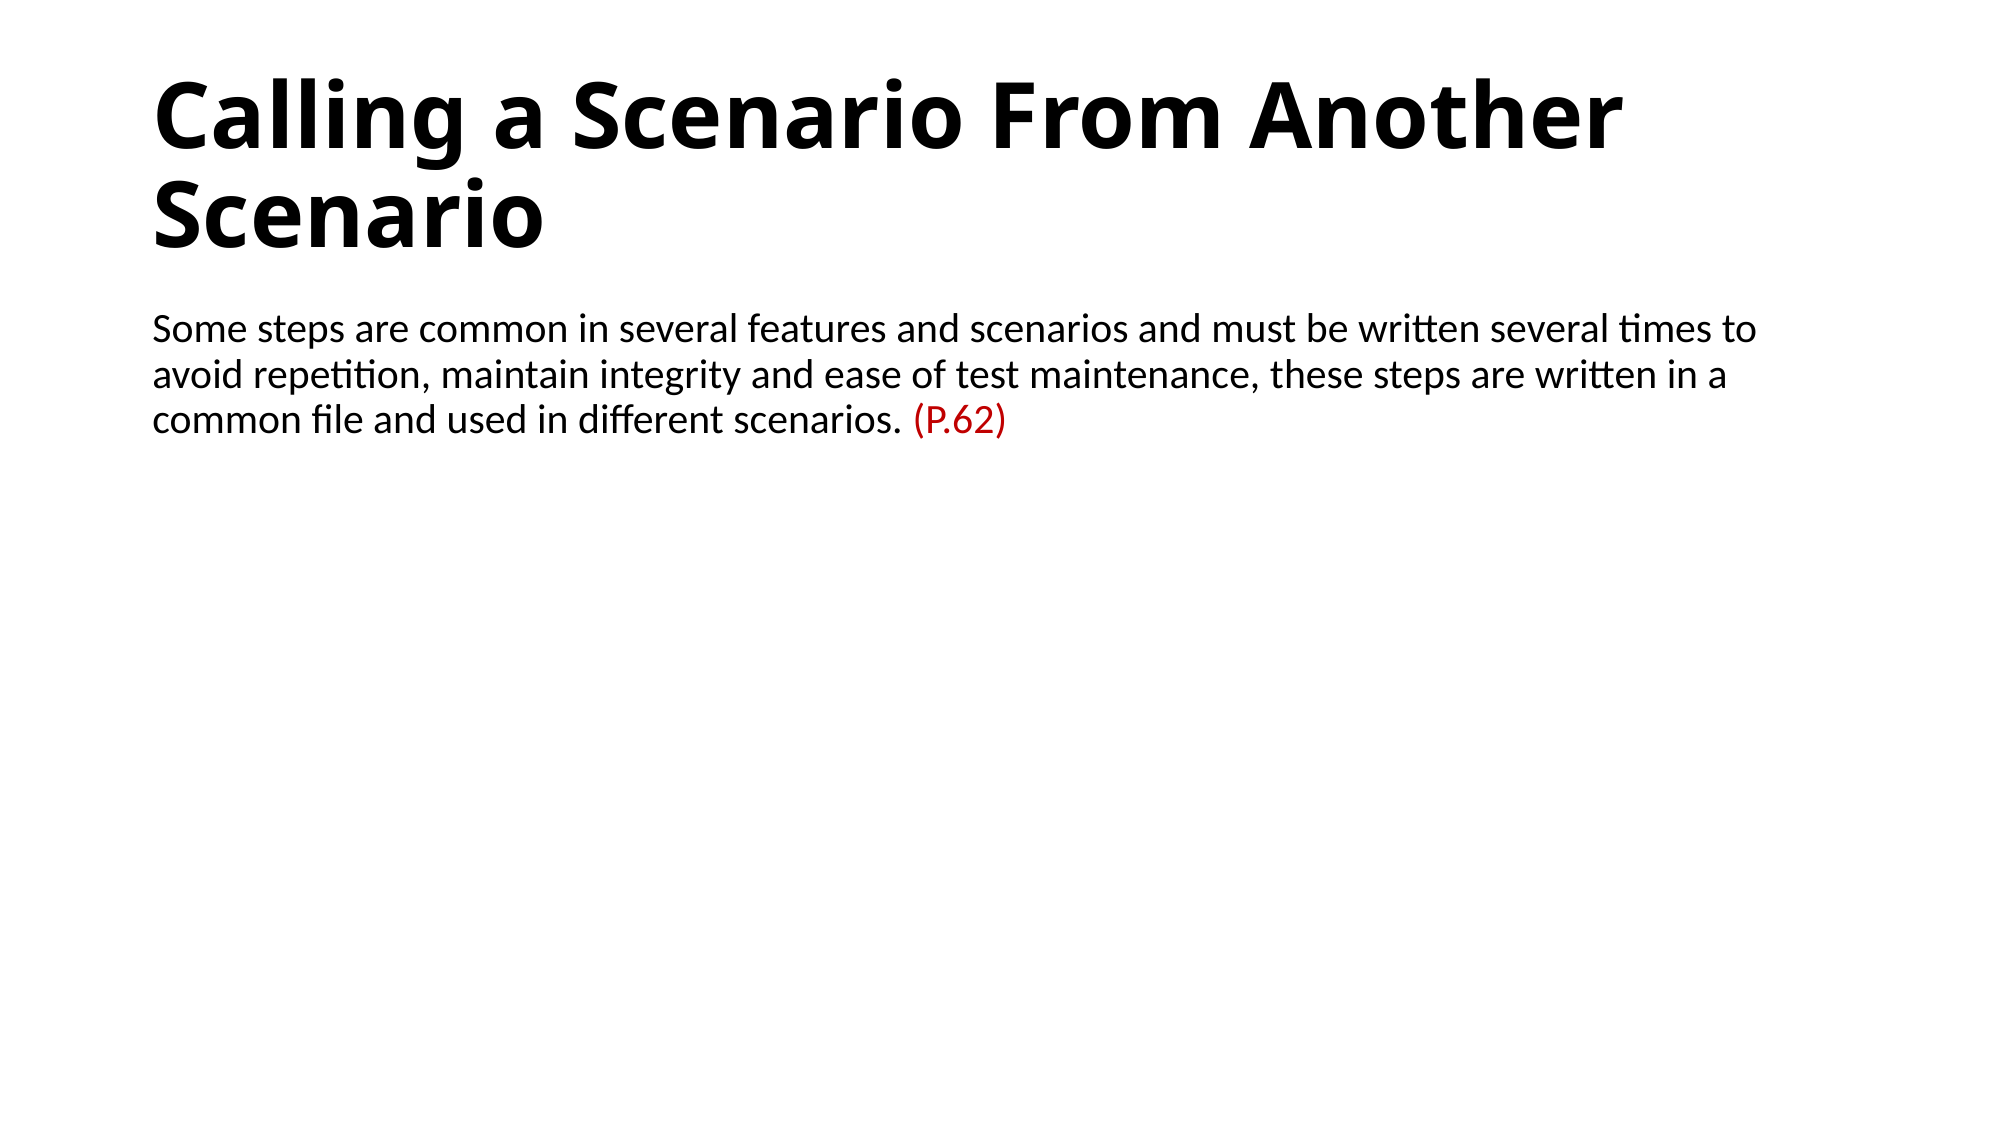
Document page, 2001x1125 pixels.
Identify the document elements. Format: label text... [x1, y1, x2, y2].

list Some steps are common in several features and scenarios and must be written several times to avoid repetition, maintain integrity and ease of test maintenance, these steps are written in a common file and used in different scenarios. (P.62) [137, 299, 1863, 1014]
title Calling a Scenario From Another Scenario [137, 59, 1863, 278]
